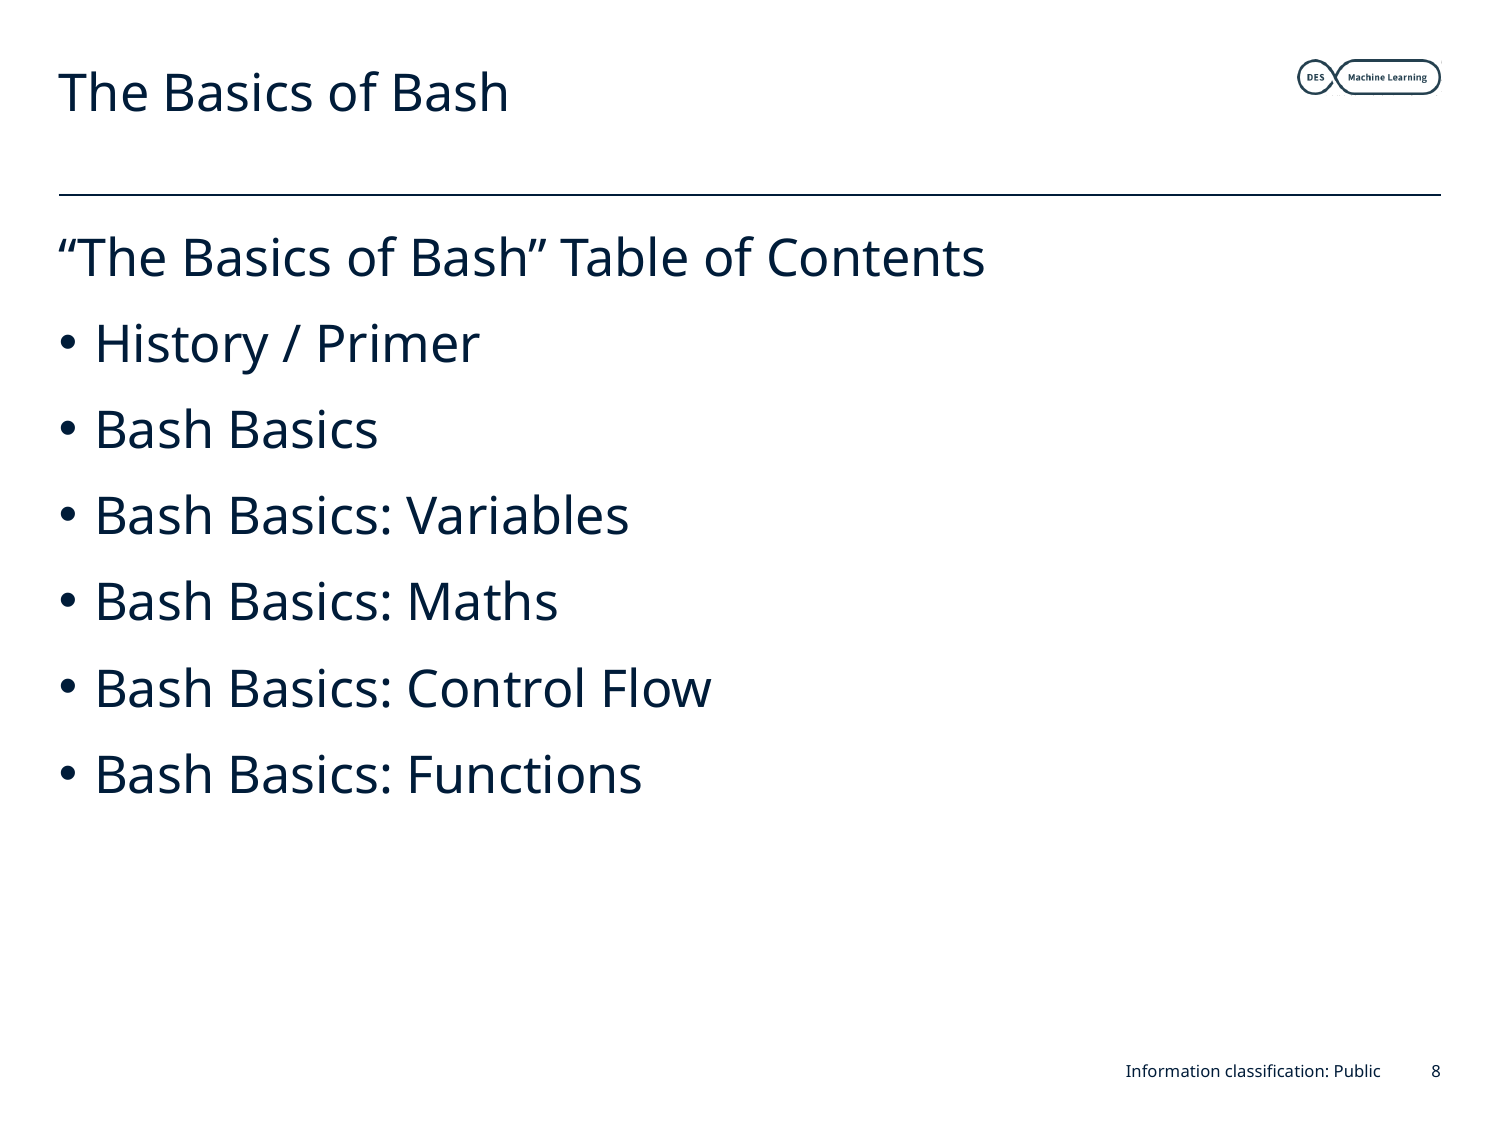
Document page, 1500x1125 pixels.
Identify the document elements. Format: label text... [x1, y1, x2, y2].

title The Basics of Bash [59, 59, 1307, 189]
picture [1307, 59, 1442, 96]
list “The Basics of Bash” Table of Contents History / Primer Bash Basics Bash Basics: Variables Bash Basics: Maths Bash Basics: Control Flow Bash Basics: Functions [58, 224, 1442, 975]
slide_number 8 [1405, 1060, 1441, 1085]
footer Information classification: Public [874, 1060, 1382, 1085]
